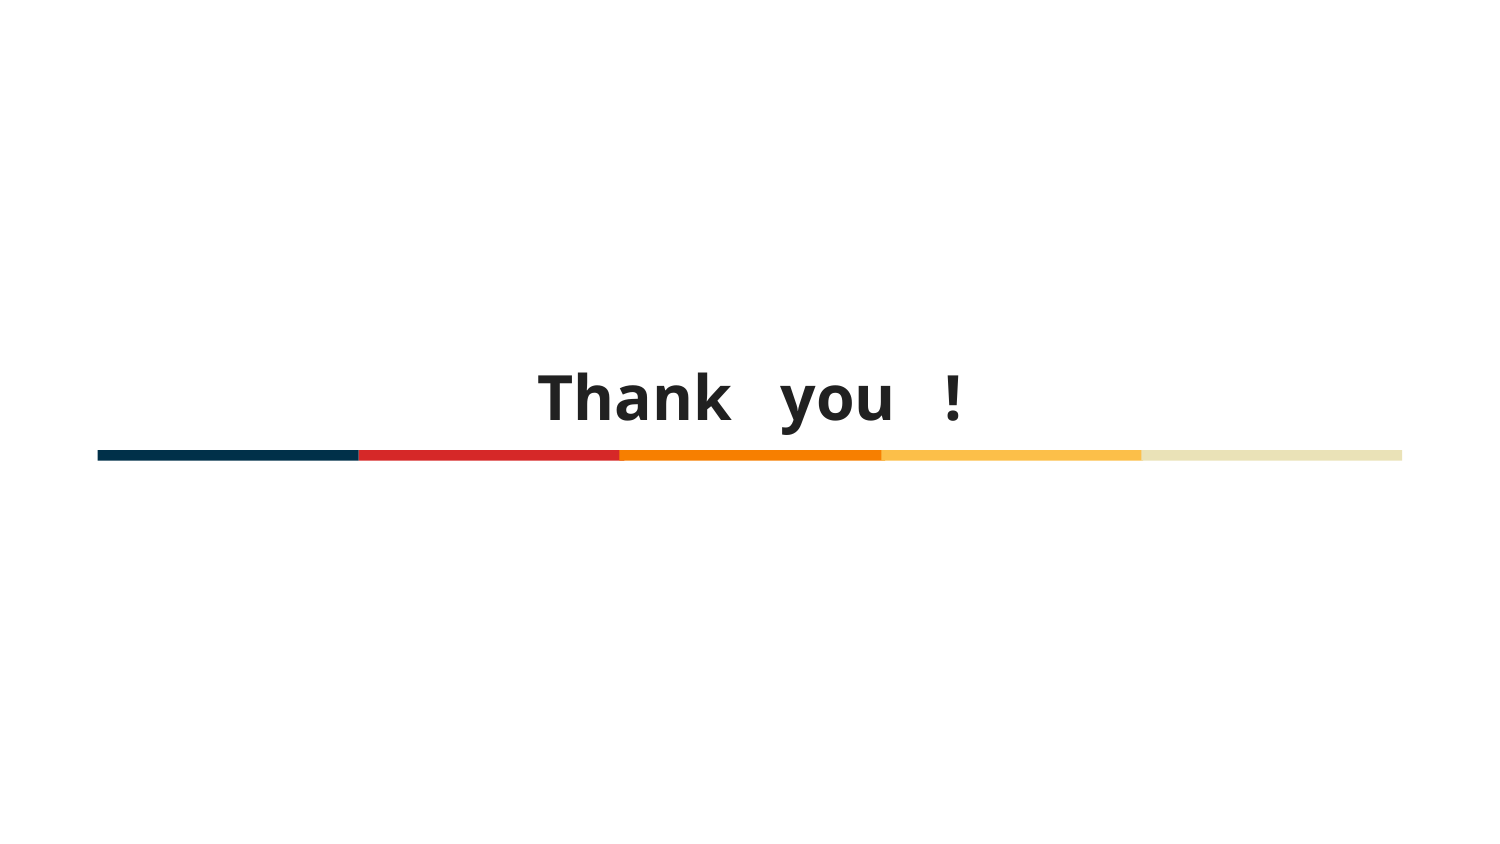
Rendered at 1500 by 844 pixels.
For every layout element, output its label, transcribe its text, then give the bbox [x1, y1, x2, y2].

title Thank you ! [97, 340, 1403, 448]
